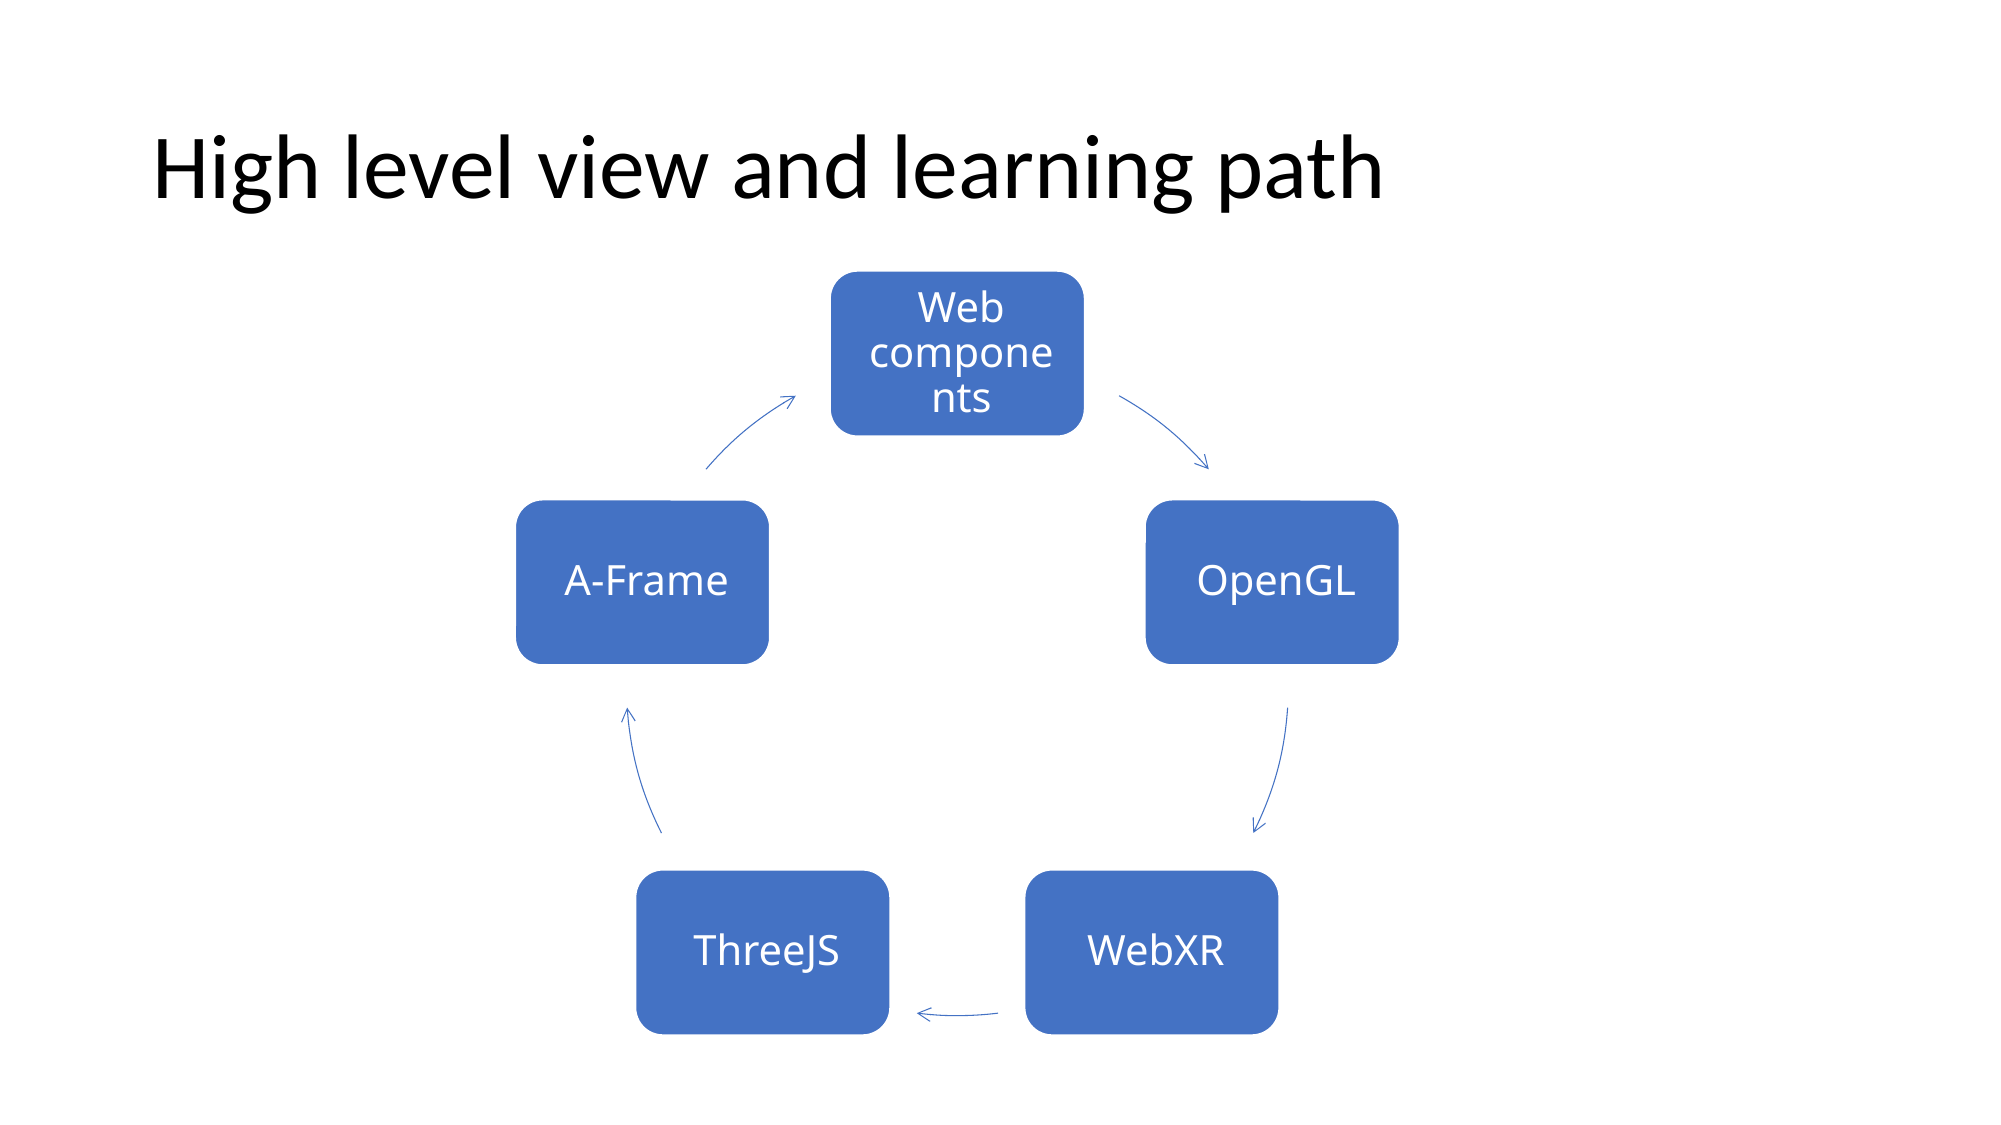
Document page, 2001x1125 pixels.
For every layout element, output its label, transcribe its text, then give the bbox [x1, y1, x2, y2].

title High level view and learning path [137, 59, 1863, 278]
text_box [445, 270, 1470, 1047]
